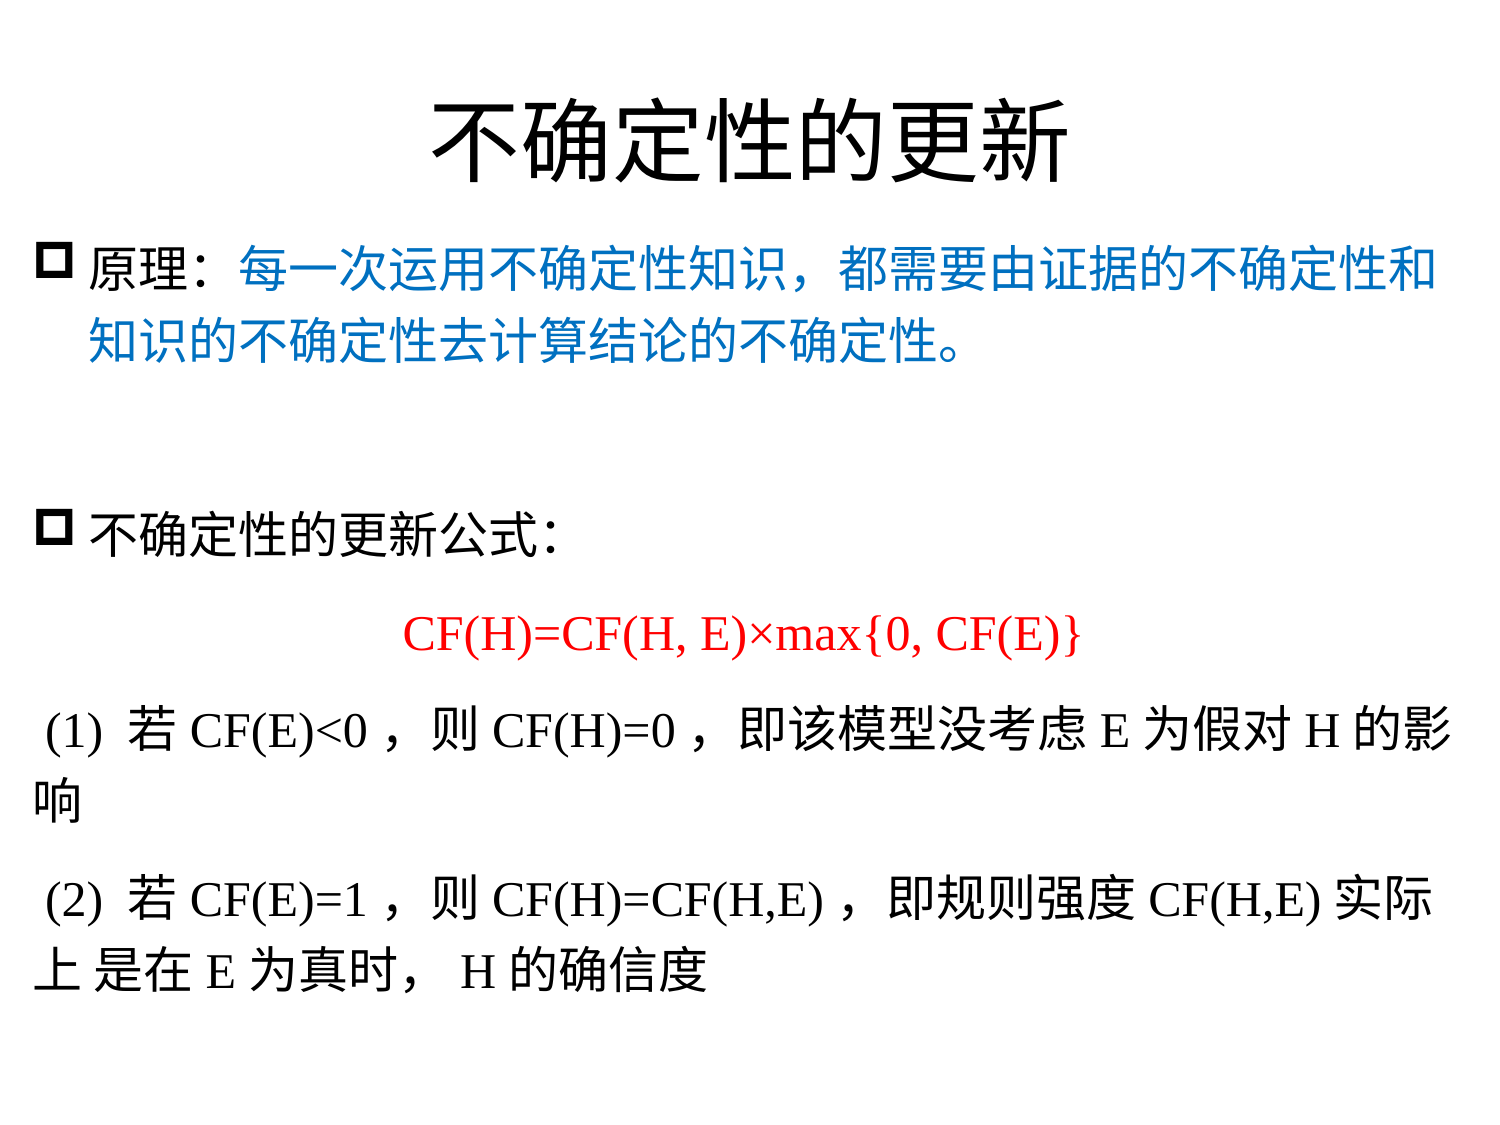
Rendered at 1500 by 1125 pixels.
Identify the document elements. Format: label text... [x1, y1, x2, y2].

text_box 原理：每一次运用不确定性知识，都需要由证据的不确定性和知识的不确定性去计算结论的不确定性。 不确定性的更新公式： CF(H)=CF(H, E)×max{0, CF(E)} (1) 若CF(E)<0，则CF(H)=0，即该模型没考虑E为假对H的影响 (2) 若CF(E)=1，则CF(H)=CF(H,E)，即规则强度CF(H,E)实际上 是在E为真时，H的确信度 [17, 217, 1483, 1006]
title 不确定性的更新 [75, 45, 1425, 217]
